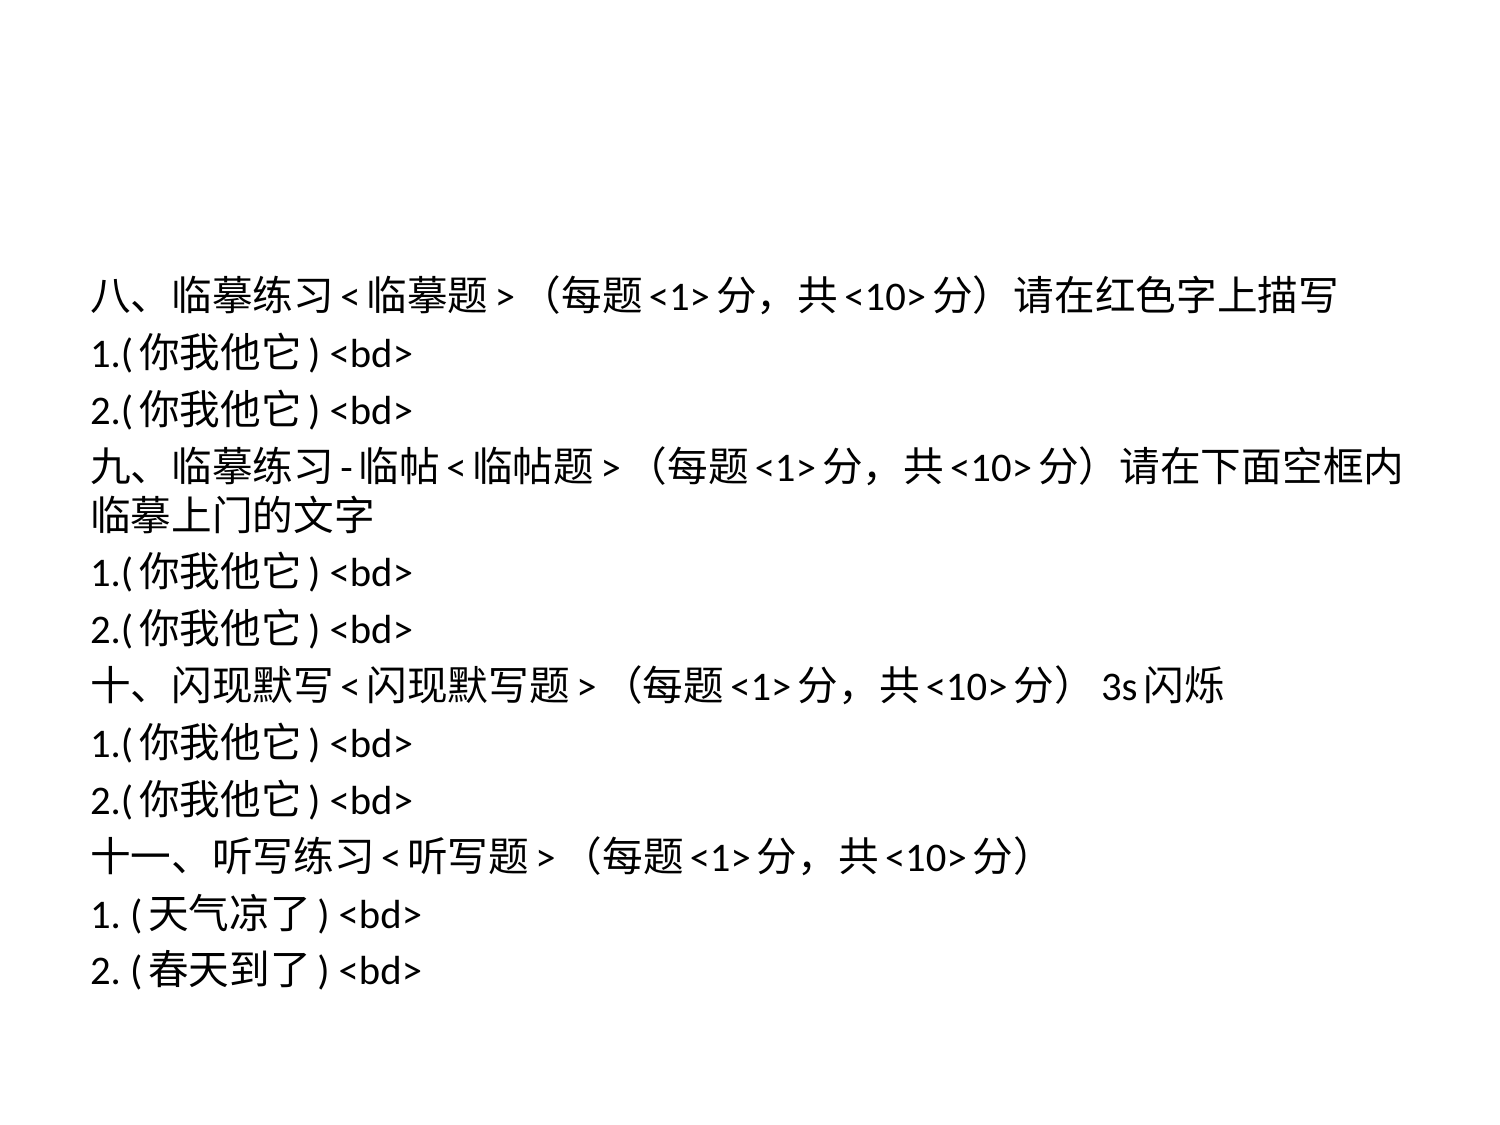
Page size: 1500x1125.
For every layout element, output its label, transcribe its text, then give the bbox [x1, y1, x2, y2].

list 八、临摹练习<临摹题>（每题<1>分，共<10>分）请在红色字上描写 1.(你我他它) <bd> 2.(你我他它) <bd> 九、临摹练习-临帖<临帖题>（每题<1>分，共<10>分）请在下面空框内临摹上门的文字 1.(你我他它) <bd> 2.(你我他它) <bd> 十、闪现默写<闪现默写题>（每题<1>分，共<10>分）3s闪烁 1.(你我他它) <bd> 2.(你我他它) <bd> 十一、听写练习<听写题>（每题<1>分，共<10>分） 1. (天气凉了) <bd> 2. (春天到了) <bd> [75, 262, 1425, 1005]
